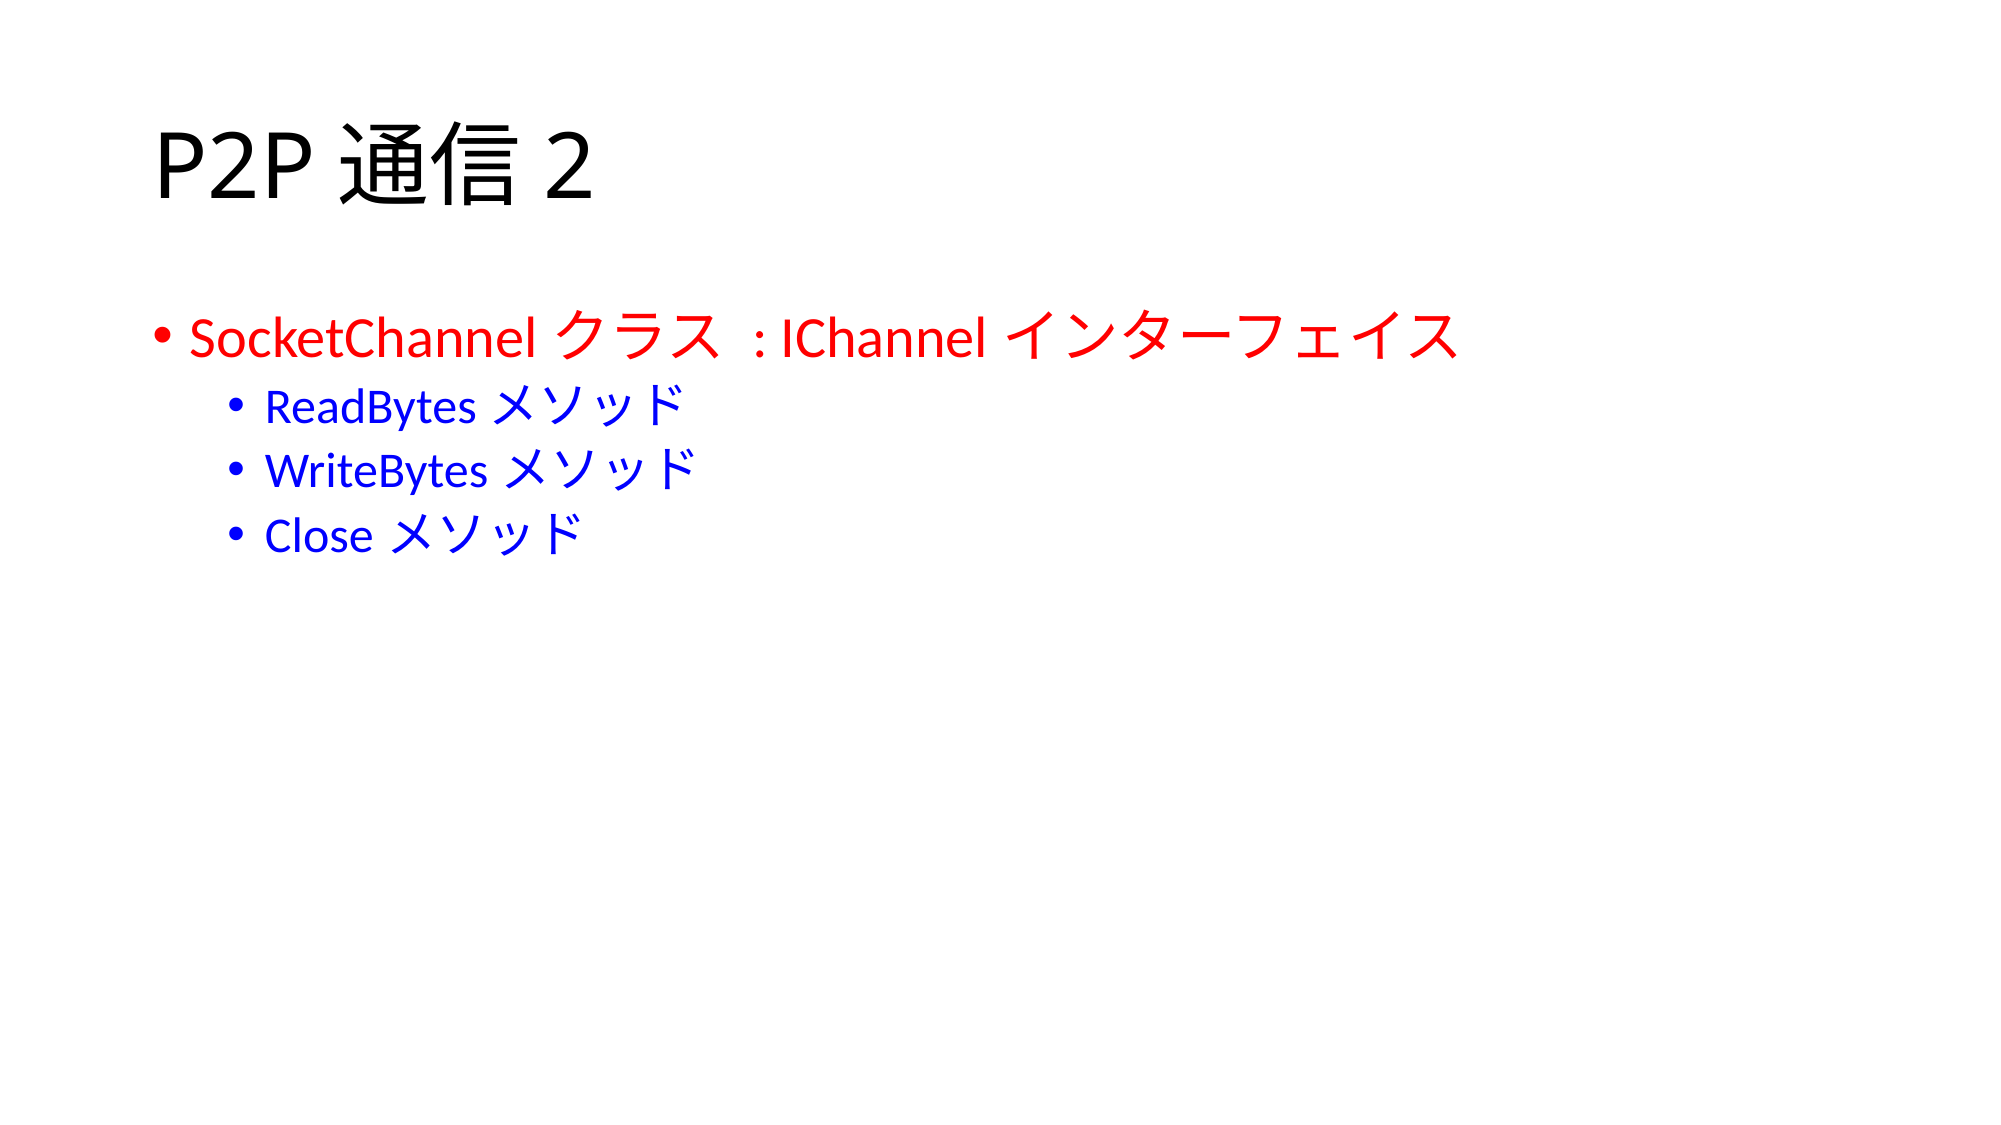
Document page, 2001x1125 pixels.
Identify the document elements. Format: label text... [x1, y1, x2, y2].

list SocketChannelクラス : IChannelインターフェイス ReadBytesメソッド WriteBytesメソッド Closeメソッド [137, 299, 1863, 1014]
title P2P通信2 [137, 59, 1863, 278]
